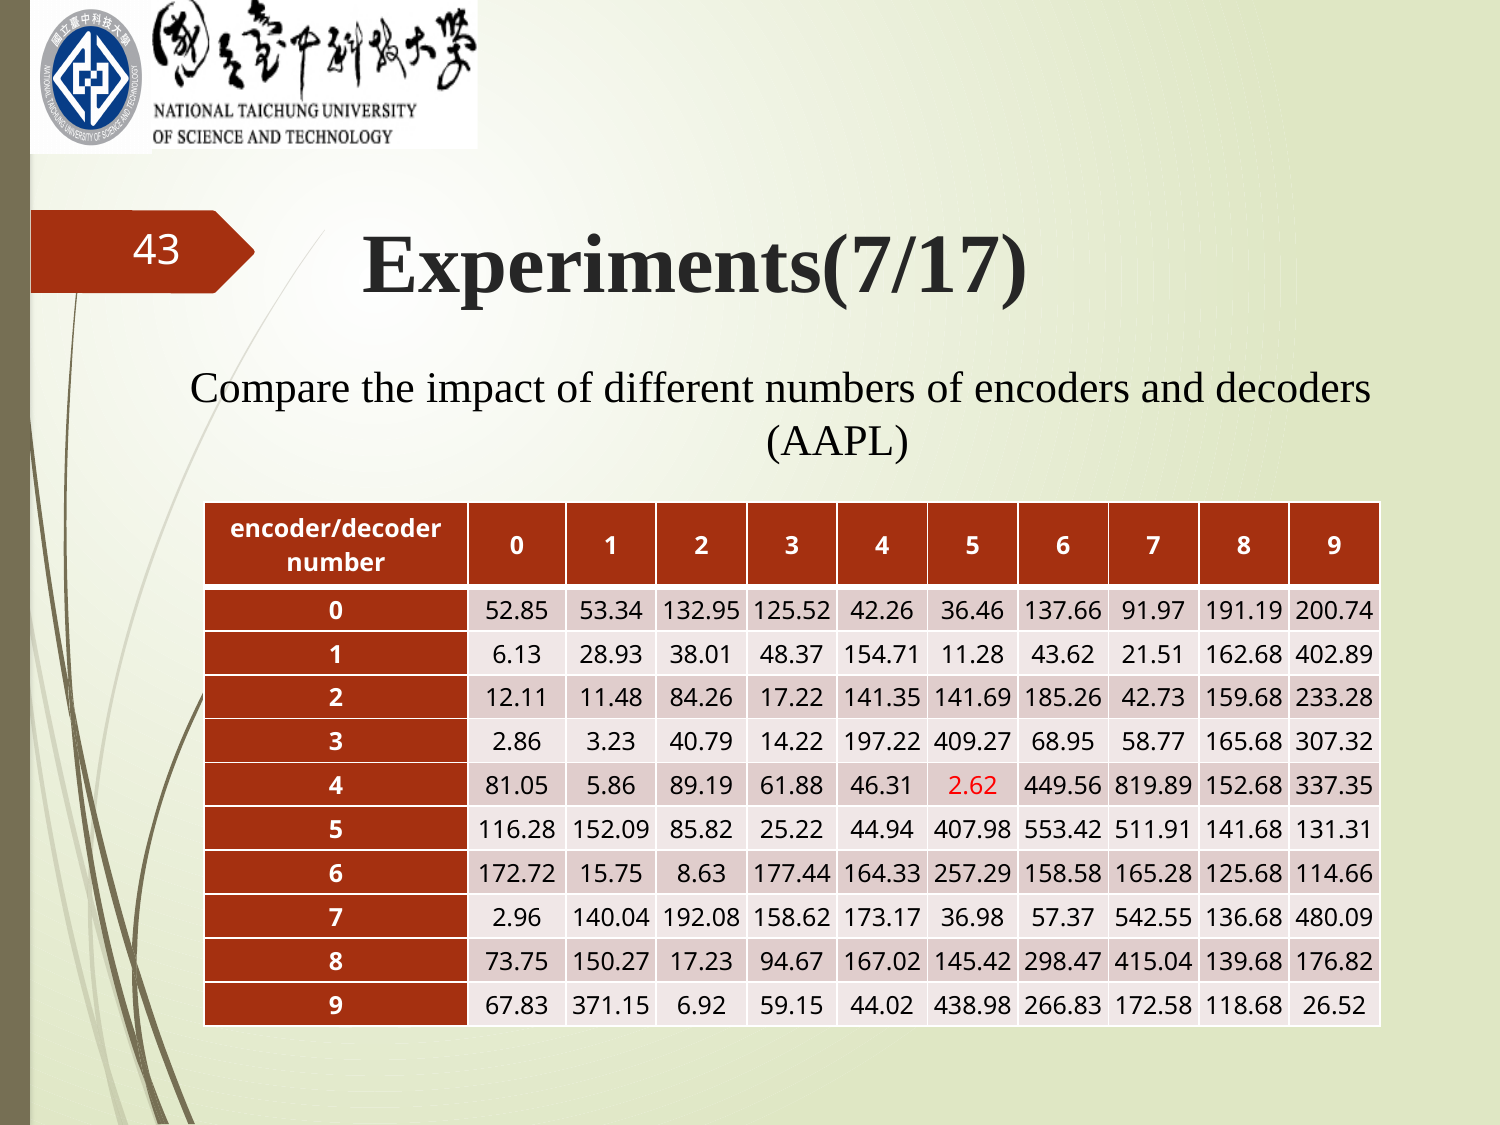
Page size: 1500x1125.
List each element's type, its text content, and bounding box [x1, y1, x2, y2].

table_header 3 [748, 503, 836, 584]
table_cell 36.46 [928, 590, 1017, 630]
table_cell 89.19 [657, 763, 746, 805]
table_cell 542.55 [1109, 895, 1198, 937]
table_cell 7 [205, 895, 467, 937]
text_box Compare the impact of different numbers of encoders and decoders (AAPL) [174, 351, 1500, 472]
table_cell 12.11 [469, 676, 565, 718]
table_cell 173.17 [838, 895, 927, 937]
table_cell 415.04 [1109, 939, 1198, 981]
table_cell 2 [205, 676, 467, 718]
table_cell 185.26 [1019, 676, 1108, 718]
table_cell 73.75 [469, 939, 565, 981]
table_cell 266.83 [1019, 983, 1108, 1025]
table_cell 17.23 [657, 939, 746, 981]
table_cell 159.68 [1200, 676, 1288, 718]
table_cell 172.72 [469, 851, 565, 893]
table_header 7 [1109, 503, 1198, 584]
table_cell 25.22 [748, 807, 836, 849]
table_cell 154.71 [838, 632, 927, 674]
table_cell 91.97 [1109, 590, 1198, 630]
table_cell 44.02 [838, 983, 927, 1025]
table_header 6 [1019, 503, 1108, 584]
table_cell 48.37 [748, 632, 836, 674]
table_cell 118.68 [1200, 983, 1288, 1025]
table_cell 8.63 [657, 851, 746, 893]
table_cell 15.75 [567, 851, 655, 893]
table_header 9 [1290, 503, 1379, 584]
table_cell 11.48 [567, 676, 655, 718]
table_cell 164.33 [838, 851, 927, 893]
table_header 1 [567, 503, 655, 584]
table_cell 141.35 [838, 676, 927, 718]
table_cell 26.52 [1290, 983, 1379, 1025]
table_cell 42.73 [1109, 676, 1198, 718]
table_cell 2.96 [469, 895, 565, 937]
table_cell 307.32 [1290, 719, 1379, 762]
table_cell 67.83 [469, 983, 565, 1025]
table_header 0 [469, 503, 565, 584]
table_cell 819.89 [1109, 763, 1198, 805]
table_cell 85.82 [657, 807, 746, 849]
picture [30, 0, 478, 154]
table_cell 553.42 [1019, 807, 1108, 849]
table_cell 125.68 [1200, 851, 1288, 893]
table_cell 6 [205, 851, 467, 893]
table_cell 298.47 [1019, 939, 1108, 981]
table_cell 44.94 [838, 807, 927, 849]
table_cell 480.09 [1290, 895, 1379, 937]
table_cell 8 [205, 939, 467, 981]
table_cell 176.82 [1290, 939, 1379, 981]
table_cell 172.58 [1109, 983, 1198, 1025]
table_header 4 [838, 503, 927, 584]
table_cell 2.86 [469, 719, 565, 762]
table_cell 407.98 [928, 807, 1017, 849]
table_cell 116.28 [469, 807, 565, 849]
table_cell 139.68 [1200, 939, 1288, 981]
table_cell 145.42 [928, 939, 1017, 981]
table_cell 46.31 [838, 763, 927, 805]
table_cell 3 [205, 719, 467, 762]
table_cell 61.88 [748, 763, 836, 805]
table_cell 11.28 [928, 632, 1017, 674]
table_header 2 [657, 503, 746, 584]
table_cell 125.52 [748, 590, 836, 630]
table_cell 158.62 [748, 895, 836, 937]
table_cell 233.28 [1290, 676, 1379, 718]
table_cell 402.89 [1290, 632, 1379, 674]
table_cell 197.22 [838, 719, 927, 762]
table_cell 28.93 [567, 632, 655, 674]
table_cell 165.68 [1200, 719, 1288, 762]
slide_number 43 [99, 221, 196, 282]
table_cell 257.29 [928, 851, 1017, 893]
table_cell 81.05 [469, 763, 565, 805]
table_cell 5.86 [567, 763, 655, 805]
table_cell 59.15 [748, 983, 836, 1025]
table_cell 132.95 [657, 590, 746, 630]
table_cell 449.56 [1019, 763, 1108, 805]
table_cell 84.26 [657, 676, 746, 718]
table_cell 152.09 [567, 807, 655, 849]
table_cell 200.74 [1290, 590, 1379, 630]
table_cell 38.01 [657, 632, 746, 674]
table_cell 36.98 [928, 895, 1017, 937]
table_cell 150.27 [567, 939, 655, 981]
table_cell 337.35 [1290, 763, 1379, 805]
table_cell 140.04 [567, 895, 655, 937]
table_cell 40.79 [657, 719, 746, 762]
table_cell 6.13 [469, 632, 565, 674]
text_box Experiments(7/17) [351, 202, 1149, 351]
table_cell 165.28 [1109, 851, 1198, 893]
table_cell 2.62 [928, 763, 1017, 805]
table_cell 158.58 [1019, 851, 1108, 893]
table_cell 53.34 [567, 590, 655, 630]
table_cell 409.27 [928, 719, 1017, 762]
table_cell 167.02 [838, 939, 927, 981]
table_cell 6.92 [657, 983, 746, 1025]
table_cell 58.77 [1109, 719, 1198, 762]
table_cell 1 [205, 632, 467, 674]
table_cell 17.22 [748, 676, 836, 718]
table_cell 0 [205, 590, 467, 630]
table_cell 42.26 [838, 590, 927, 630]
table_cell 3.23 [567, 719, 655, 762]
table_cell 4 [205, 763, 467, 805]
table_cell 192.08 [657, 895, 746, 937]
table_cell 14.22 [748, 719, 836, 762]
table_header encoder/decoder number [205, 503, 467, 584]
table_cell 511.91 [1109, 807, 1198, 849]
table_cell 68.95 [1019, 719, 1108, 762]
table_cell 371.15 [567, 983, 655, 1025]
table_cell 57.37 [1019, 895, 1108, 937]
table_cell 131.31 [1290, 807, 1379, 849]
table_cell 52.85 [469, 590, 565, 630]
table_header 5 [928, 503, 1017, 584]
table_cell 438.98 [928, 983, 1017, 1025]
table_cell 191.19 [1200, 590, 1288, 630]
table_cell 114.66 [1290, 851, 1379, 893]
table_cell 136.68 [1200, 895, 1288, 937]
table_cell 141.68 [1200, 807, 1288, 849]
table_cell 43.62 [1019, 632, 1108, 674]
table_header 8 [1200, 503, 1288, 584]
table_cell 162.68 [1200, 632, 1288, 674]
table_cell 5 [205, 807, 467, 849]
table_cell 152.68 [1200, 763, 1288, 805]
table_cell 94.67 [748, 939, 836, 981]
table_cell 177.44 [748, 851, 836, 893]
table_cell 137.66 [1019, 590, 1108, 630]
table_cell 141.69 [928, 676, 1017, 718]
table_cell 9 [205, 983, 467, 1025]
table_cell 21.51 [1109, 632, 1198, 674]
